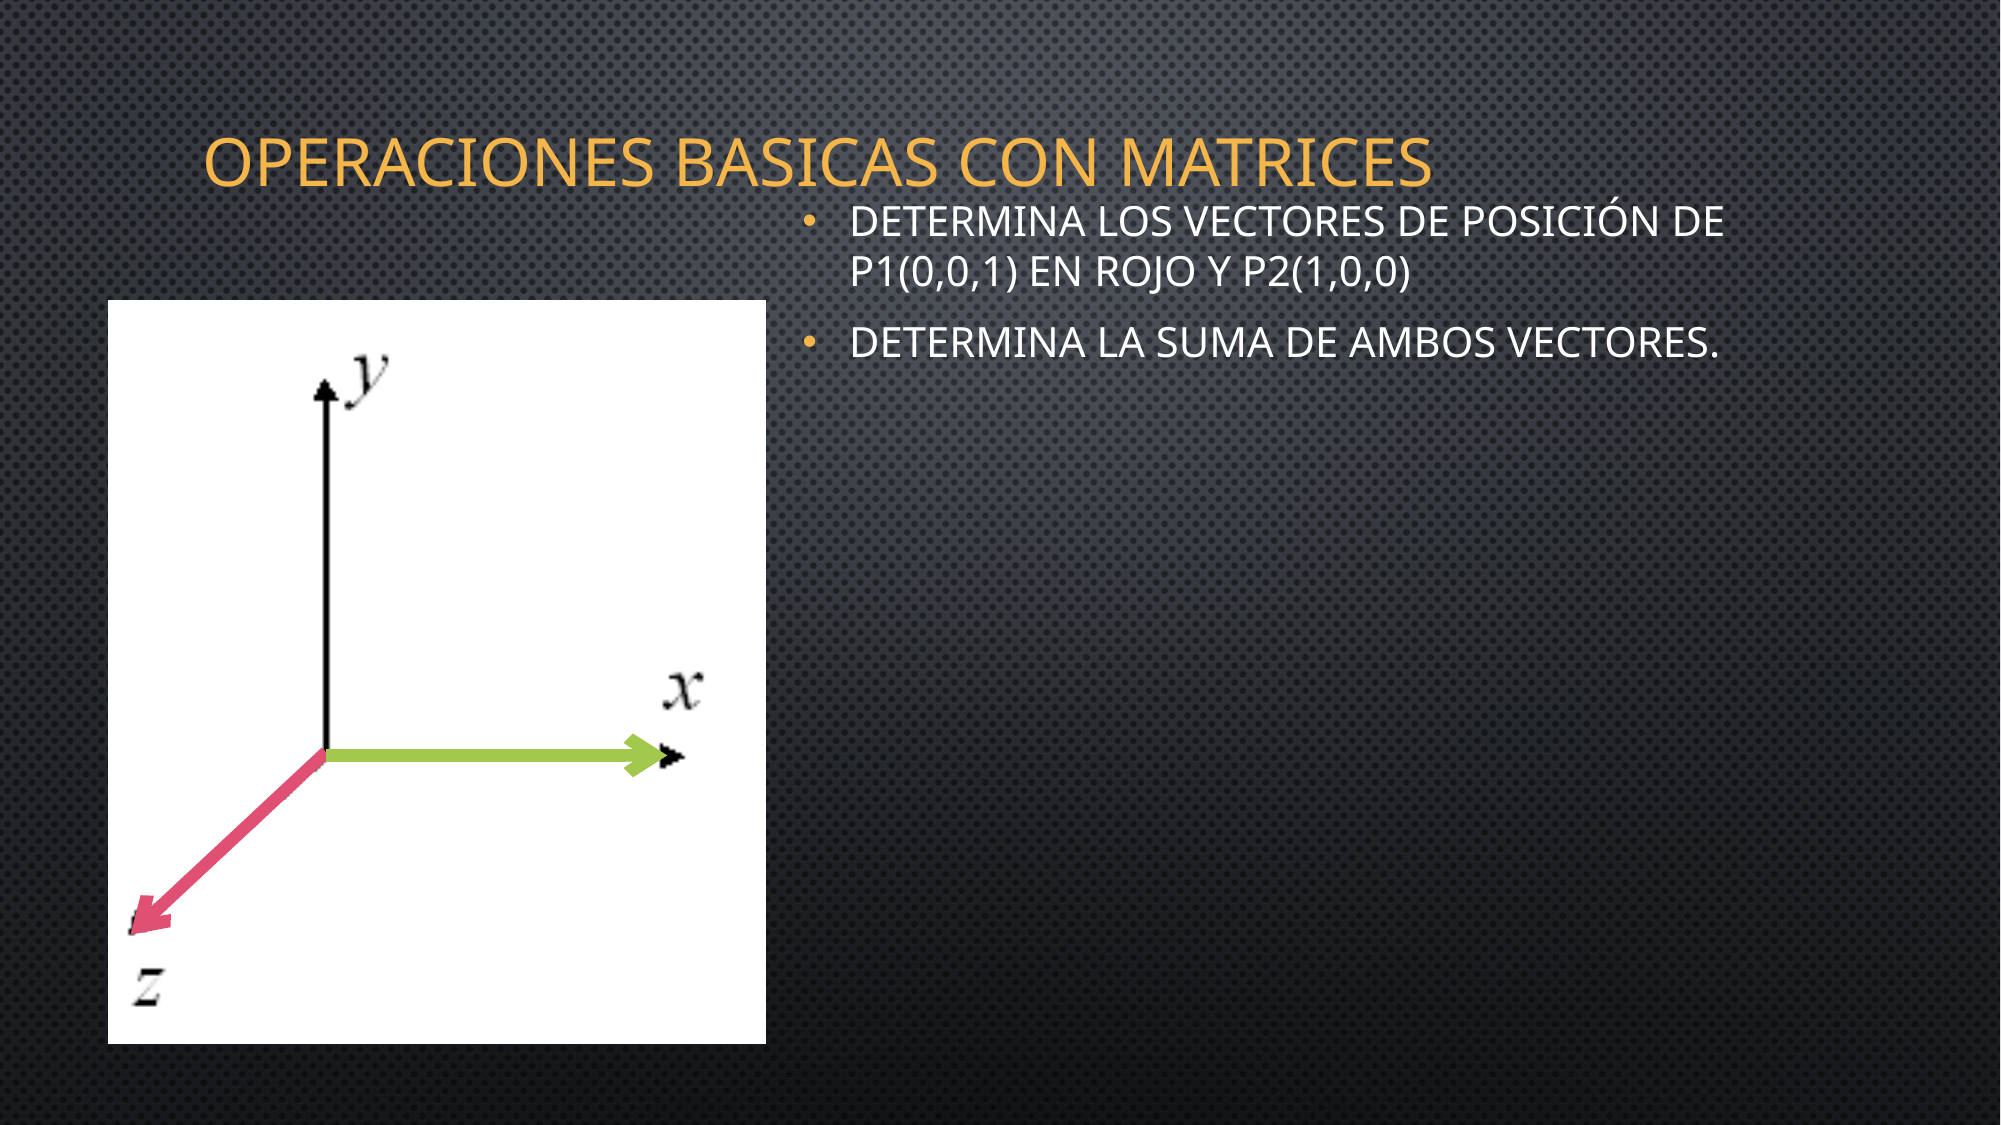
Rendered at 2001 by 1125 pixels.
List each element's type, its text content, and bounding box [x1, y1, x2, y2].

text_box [130, 751, 327, 935]
title OPERACIONES BASICAS CON MATRICES [187, 99, 1813, 220]
picture [108, 299, 766, 1044]
list Determina los vectores de posición de p1(0,0,1) en rojo y p2(1,0,0) Determina la suma de ambos vectores. [787, 126, 1813, 435]
